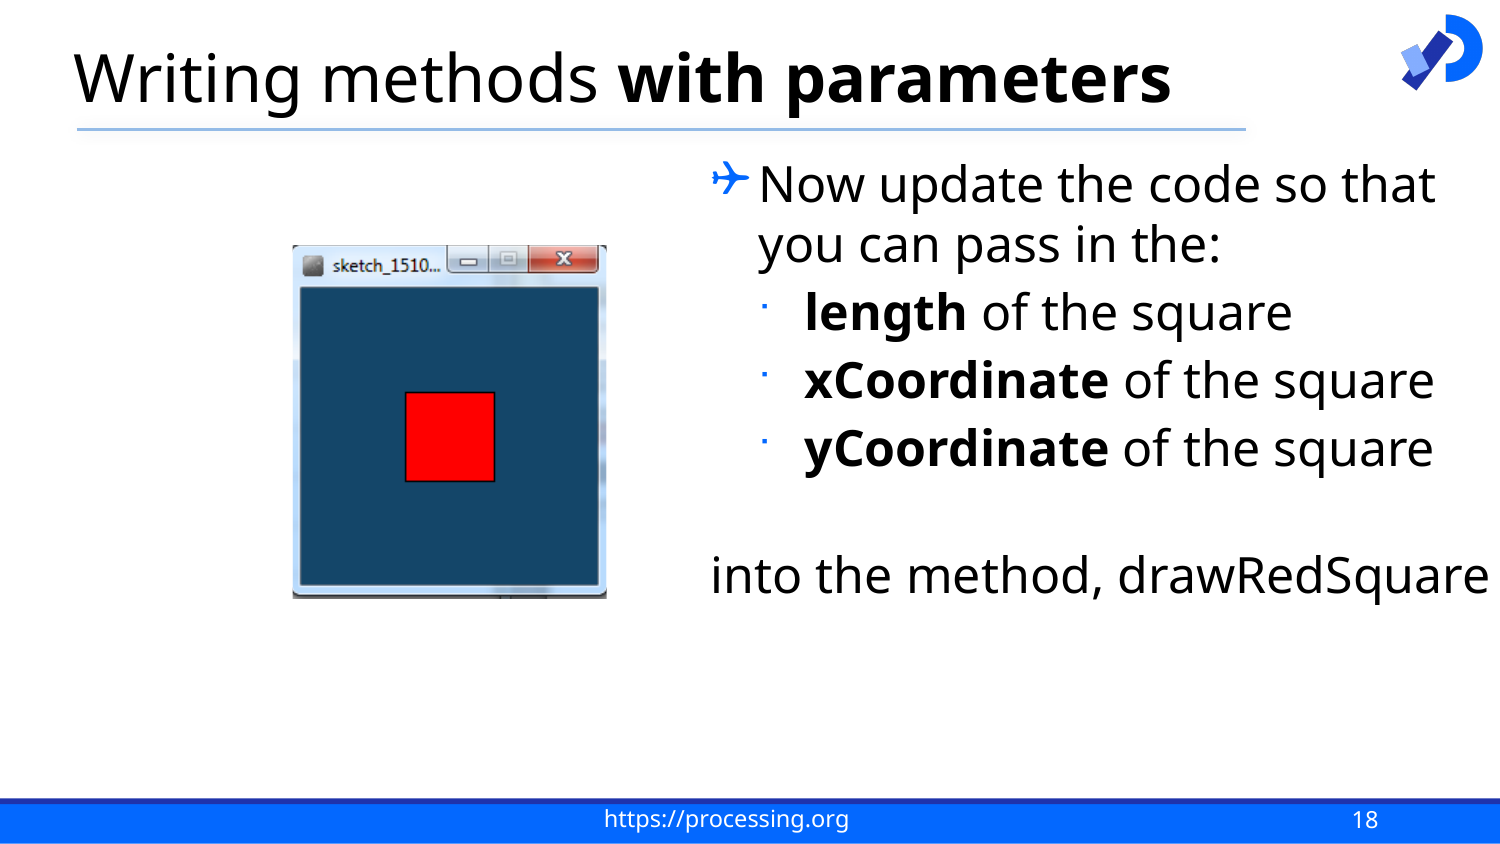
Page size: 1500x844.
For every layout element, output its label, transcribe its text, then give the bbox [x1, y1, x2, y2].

title Writing methods with parameters [64, 0, 1341, 126]
slide_number 18 [1074, 799, 1388, 844]
picture [292, 245, 607, 599]
picture [1398, 9, 1485, 96]
list Now update the code so that you can pass in the: length of the square xCoordinate of the square yCoordinate of the square into the method, drawRedSquare [701, 142, 1500, 701]
footer https://processing.org [527, 802, 927, 843]
